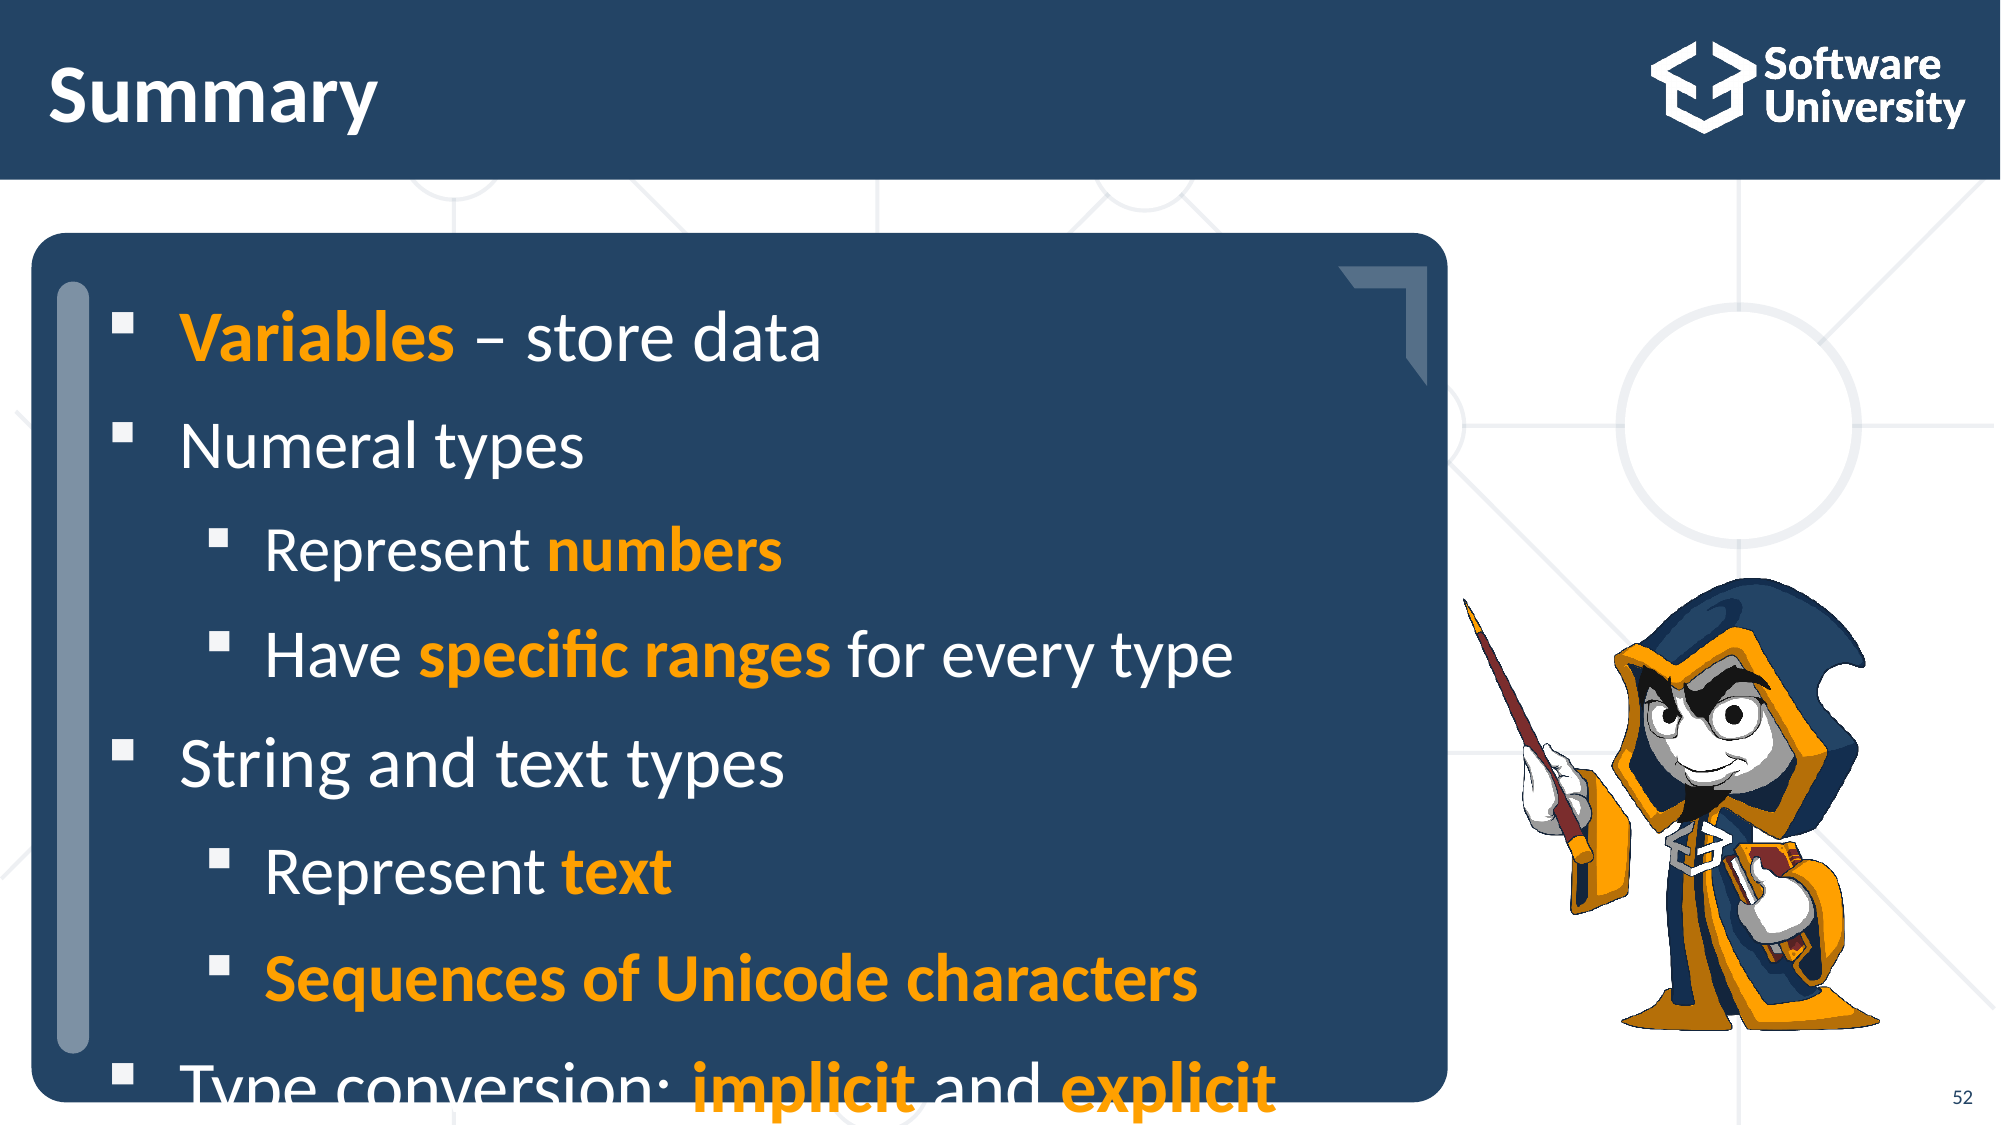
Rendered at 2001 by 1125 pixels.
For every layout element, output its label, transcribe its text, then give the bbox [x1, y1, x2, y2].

picture [1447, 537, 1921, 1050]
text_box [31, 232, 1448, 1103]
slide_number 52 [1927, 1067, 1989, 1117]
title Summary [31, 16, 1625, 162]
text_box Variables – store data Numeral types Represent numbers Have specific ranges for every type String and text types Represent text Sequences of Unicode characters Type conversion: implicit and explicit [89, 282, 2000, 1125]
picture [1651, 41, 1966, 134]
